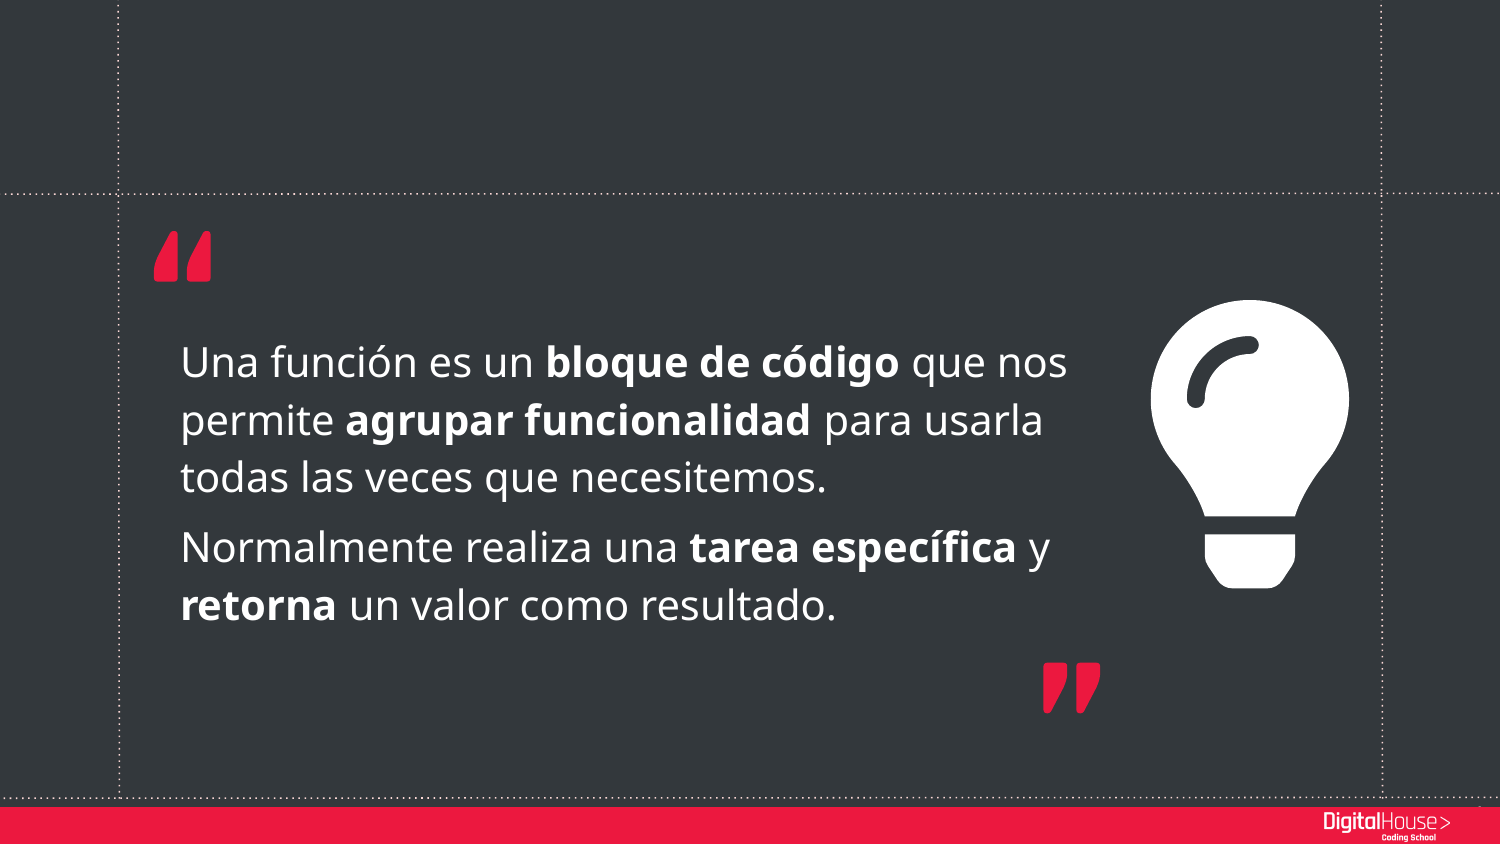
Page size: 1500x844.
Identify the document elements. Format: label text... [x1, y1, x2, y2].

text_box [1043, 662, 1101, 714]
text_box [1150, 300, 1350, 517]
text_box [1204, 534, 1296, 589]
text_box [153, 230, 211, 282]
text_box Una función es un bloque de código que nos permite agrupar funcionalidad para usarla todas las veces que necesitemos. Normalmente realiza una tarea específica y retorna un valor como resultado. [165, 311, 1139, 645]
picture [1324, 812, 1450, 842]
